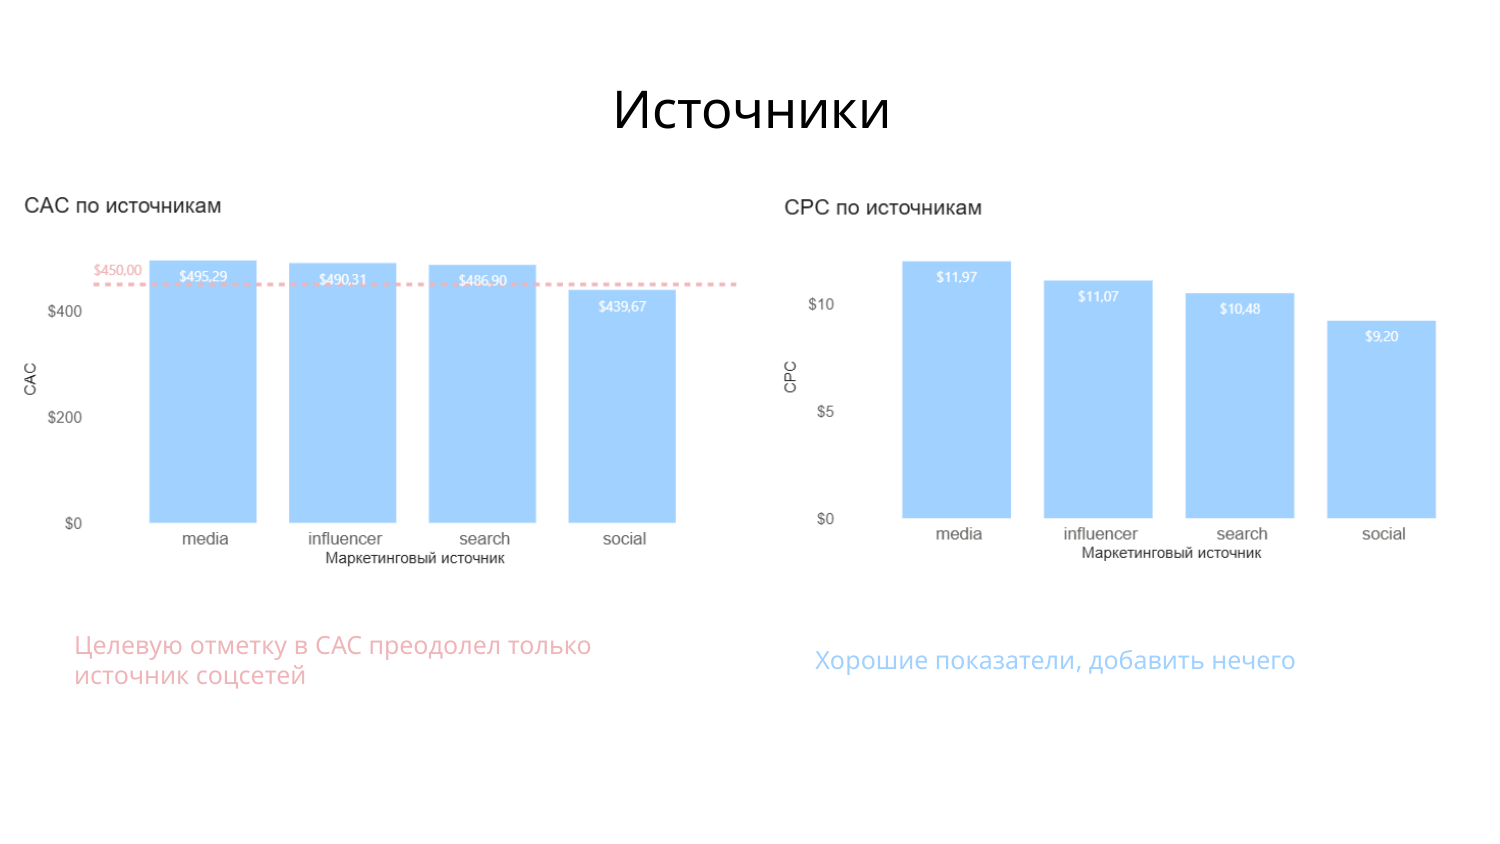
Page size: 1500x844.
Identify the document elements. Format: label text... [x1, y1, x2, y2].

text_box Целевую отметку в CAC преодолел только источник соцсетей [59, 613, 684, 706]
picture [4, 167, 738, 583]
text_box Хорошие показатели, добавить нечего [800, 613, 1425, 706]
title Источники [79, 68, 1426, 148]
picture [761, 188, 1500, 563]
